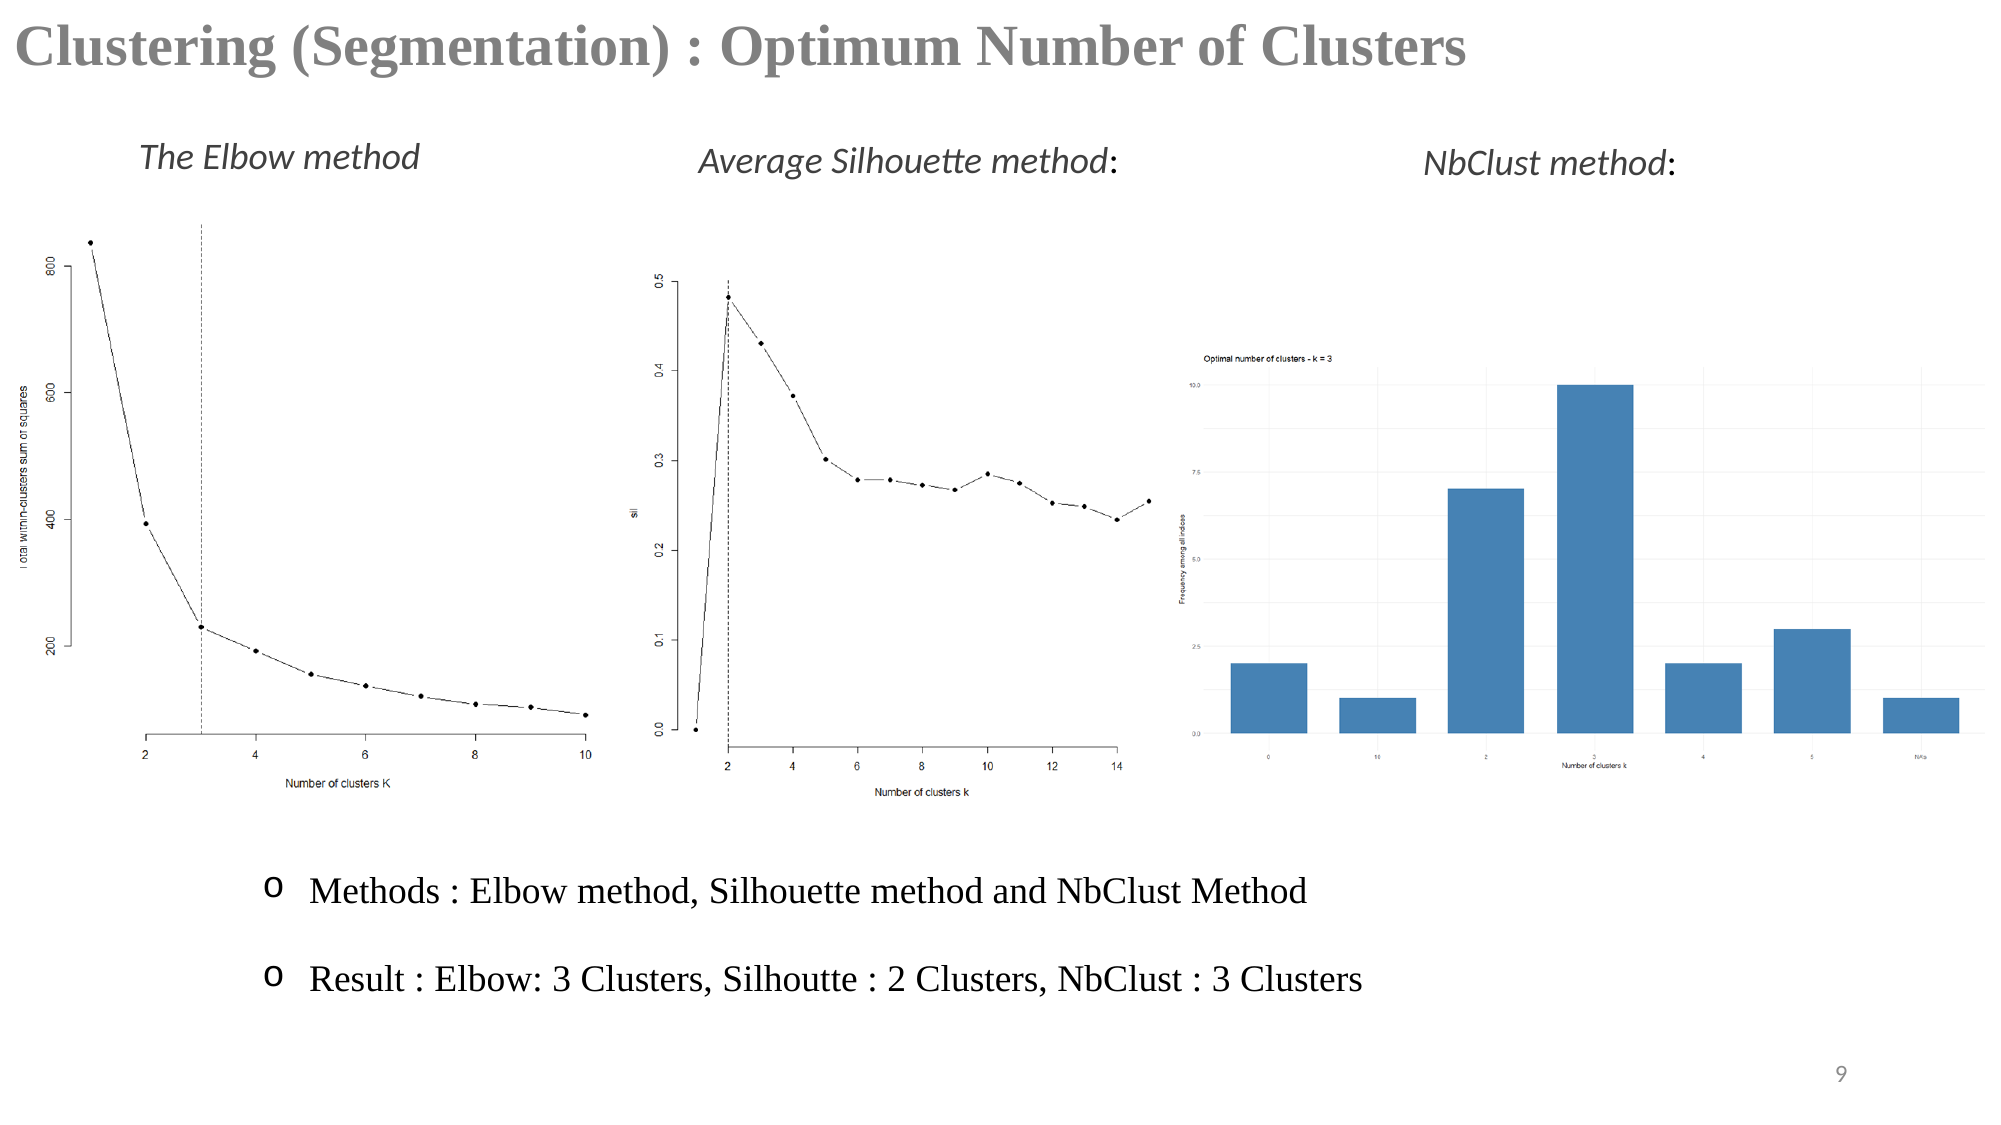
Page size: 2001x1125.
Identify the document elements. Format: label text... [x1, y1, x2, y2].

slide_number 9 [1412, 1042, 1863, 1103]
picture [20, 189, 1985, 807]
text_box Clustering (Segmentation) : Optimum Number of Clusters [0, 0, 1985, 85]
text_box Methods : Elbow method, Silhouette method and NbClust Method Result : Elbow: 3 Clusters, Silhoutte : 2 Clusters, NbClust : 3 Clusters [172, 835, 1673, 1007]
text_box The Elbow method [124, 117, 436, 185]
text_box Average Silhouette method: [683, 122, 1134, 189]
text_box NbClust method: [1408, 123, 1692, 191]
